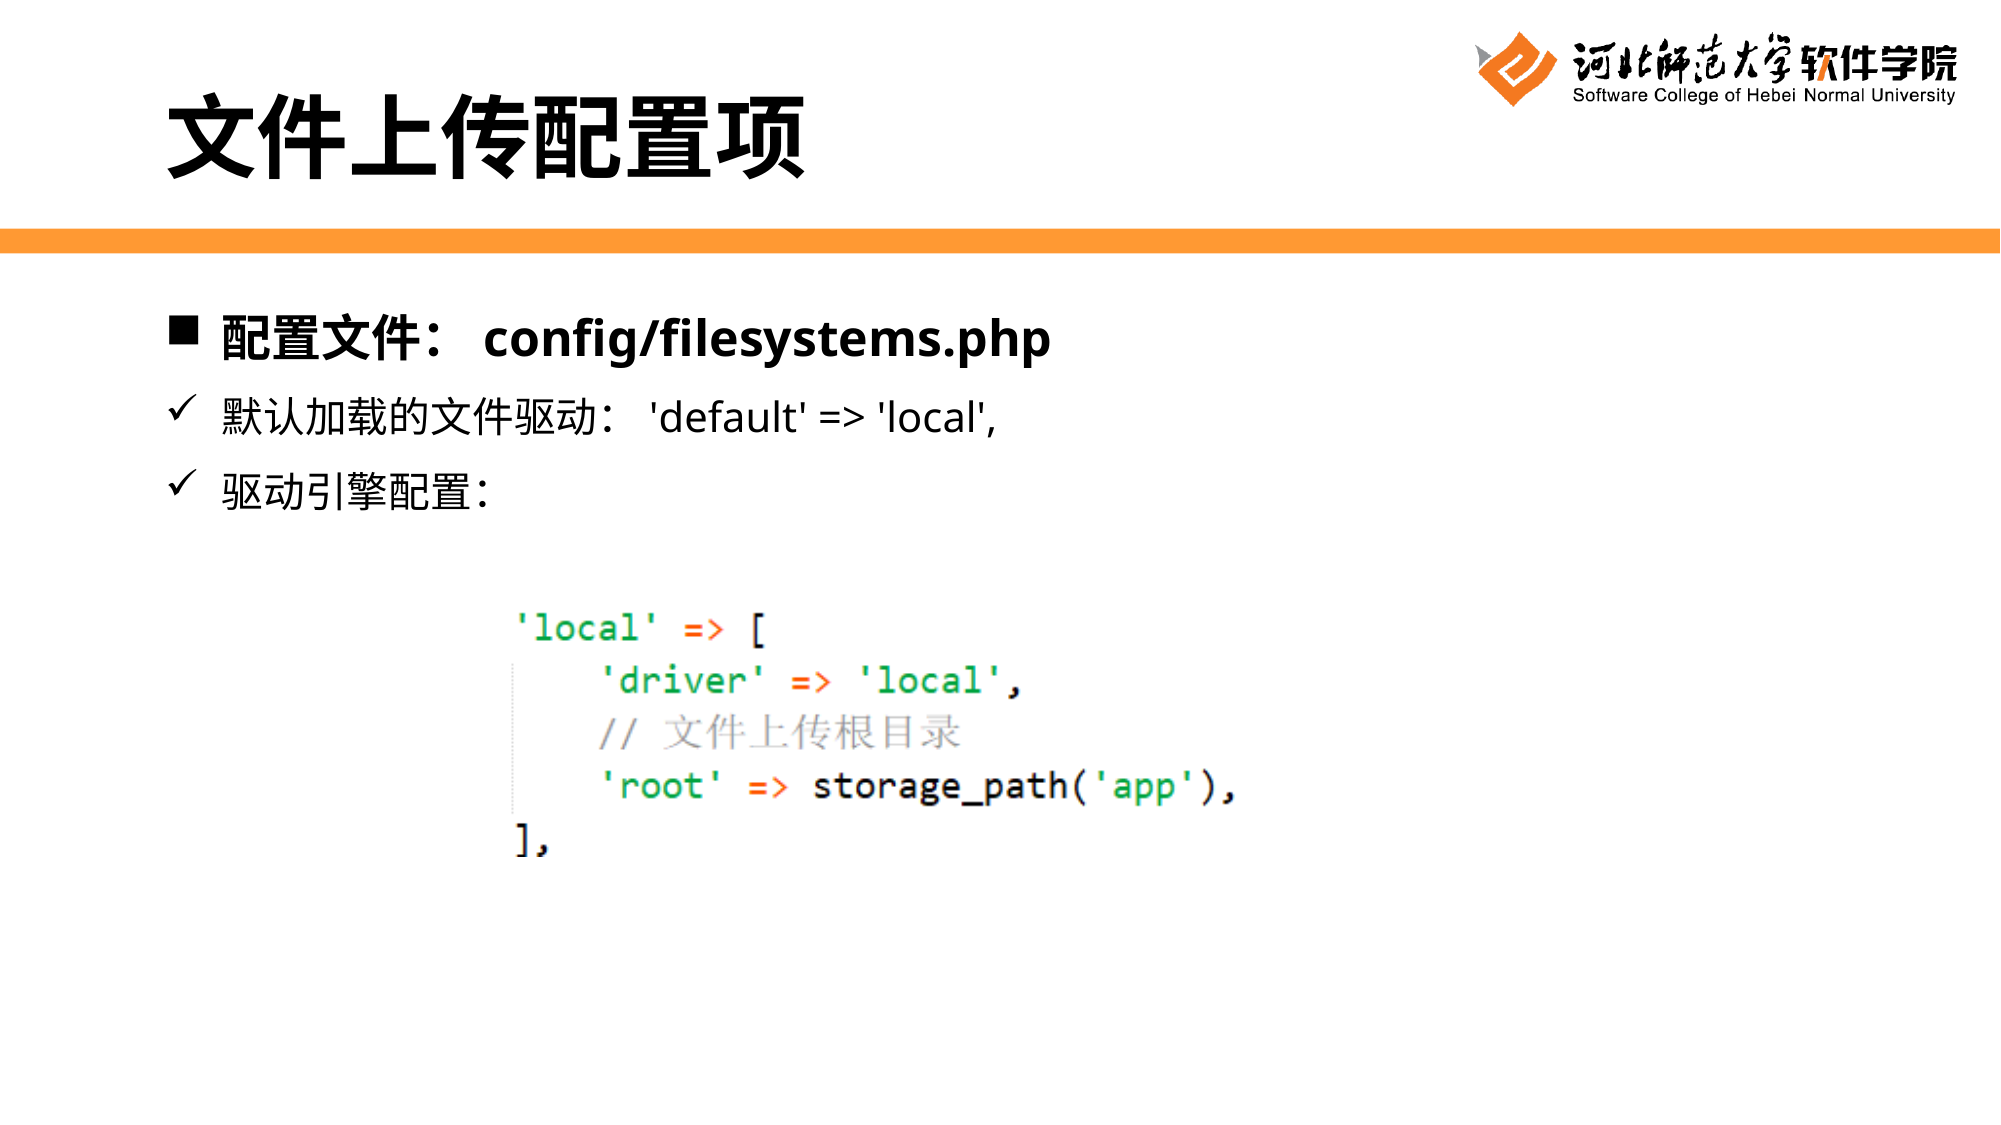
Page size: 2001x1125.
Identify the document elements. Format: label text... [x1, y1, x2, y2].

picture [510, 598, 1237, 857]
text_box 配置文件：config/filesystems.php 默认加载的文件驱动：'default' => 'local', 驱动引擎配置： [150, 268, 1859, 524]
picture [1475, 31, 1957, 107]
list 文件上传配置项 [150, 84, 1387, 198]
